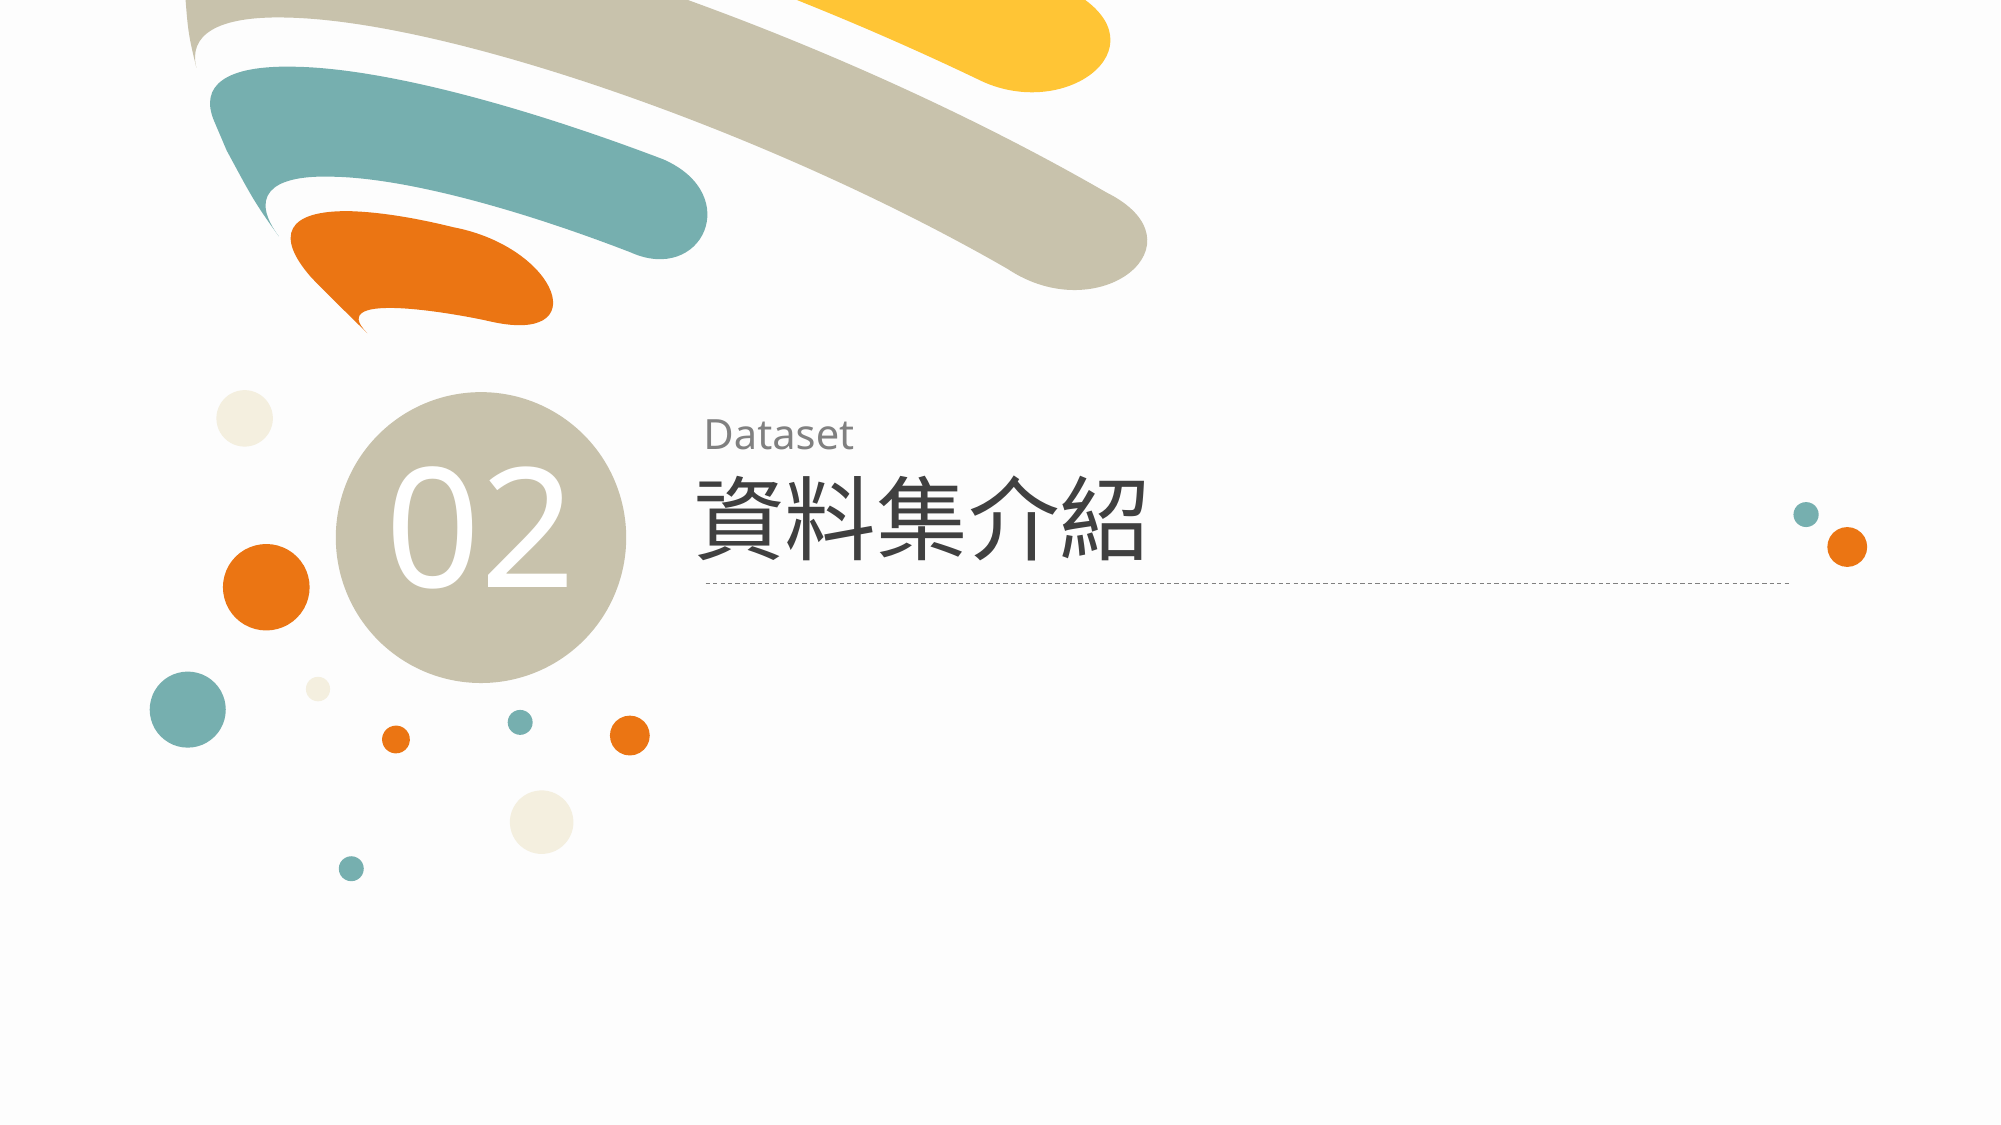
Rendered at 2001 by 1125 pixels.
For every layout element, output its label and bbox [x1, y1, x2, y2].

text_box [185, 0, 1148, 291]
text_box [796, 0, 1111, 93]
text_box [678, 400, 1791, 584]
text_box [335, 392, 627, 684]
text_box [381, 724, 411, 755]
text_box [608, 714, 651, 757]
text_box [1826, 526, 1869, 568]
text_box [1792, 501, 1820, 529]
text_box [221, 542, 311, 632]
text_box [337, 855, 365, 883]
text_box [210, 66, 708, 260]
text_box [148, 670, 227, 749]
text_box [506, 708, 534, 736]
text_box [304, 675, 332, 703]
text_box [508, 789, 575, 855]
text_box [290, 211, 554, 334]
text_box [215, 389, 274, 448]
